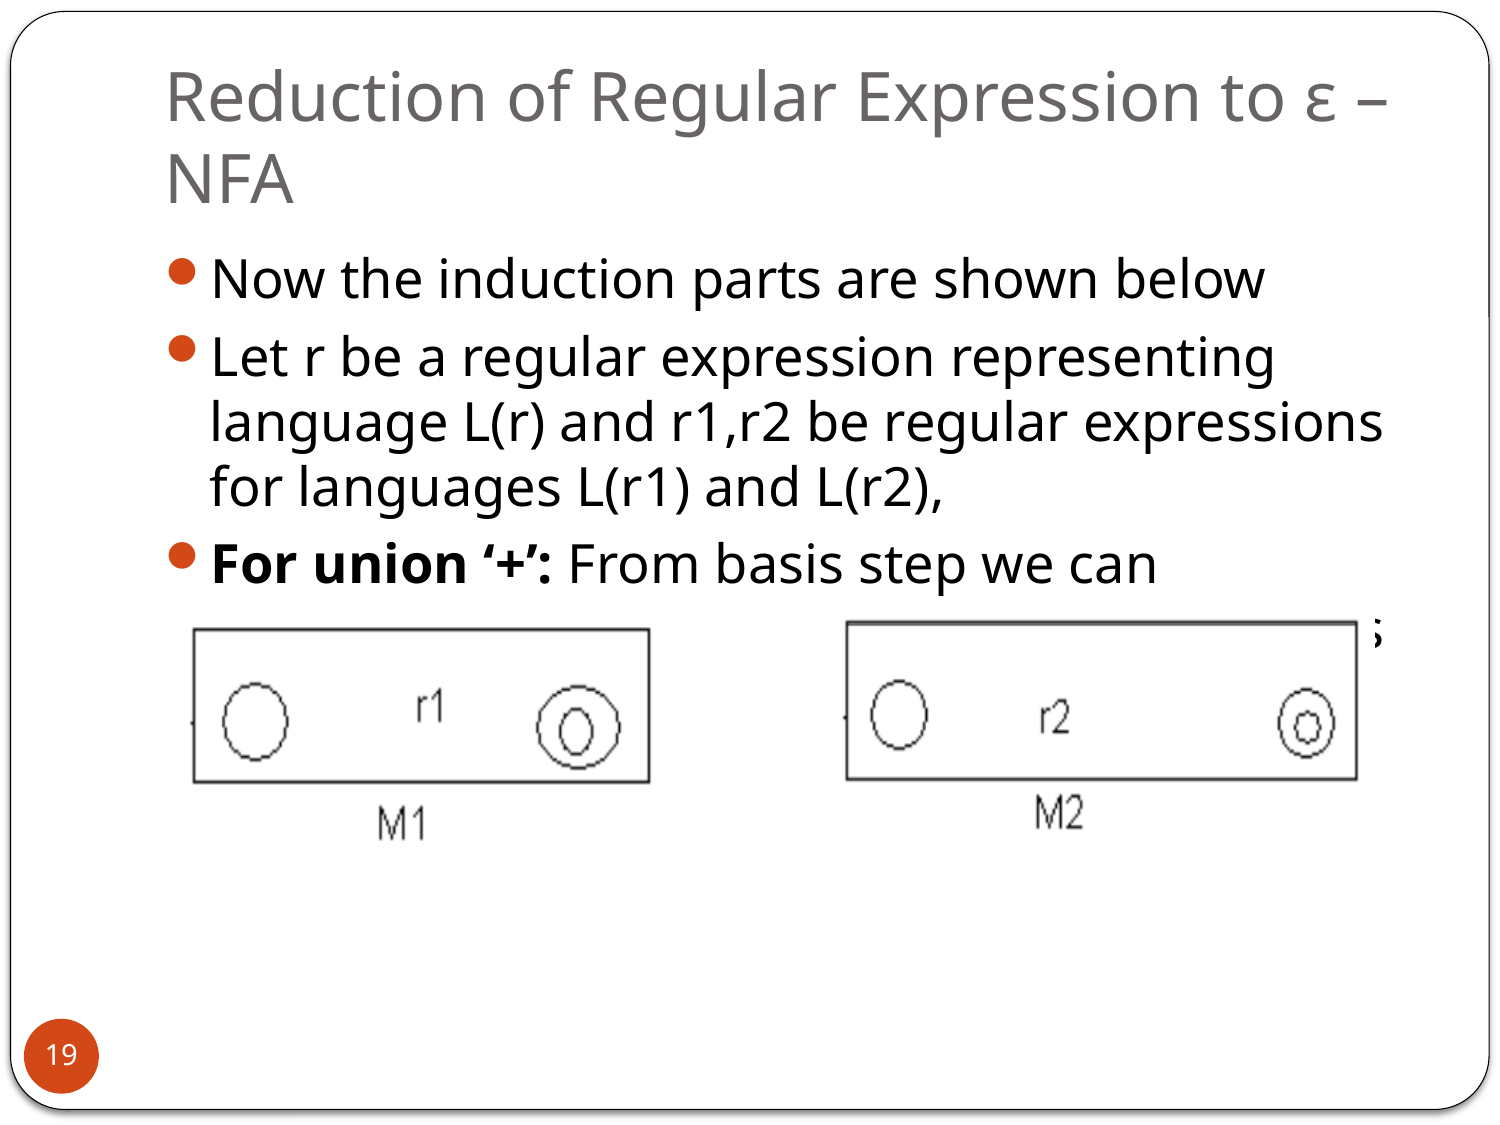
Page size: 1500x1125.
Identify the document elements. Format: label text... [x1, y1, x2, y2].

list Now the induction parts are shown below Let r be a regular expression representing language L(r) and r1,r2 be regular expressions for languages L(r1) and L(r2), For union ‘+’: From basis step we can construct Є-NFA’s for r1 and r2. Let the Є-NFA’s be M1 and M2 respectively [150, 237, 1425, 988]
slide_number 19 [23, 1018, 99, 1094]
picture [174, 601, 1376, 863]
title Reduction of Regular Expression to ε – NFA [150, 45, 1425, 233]
